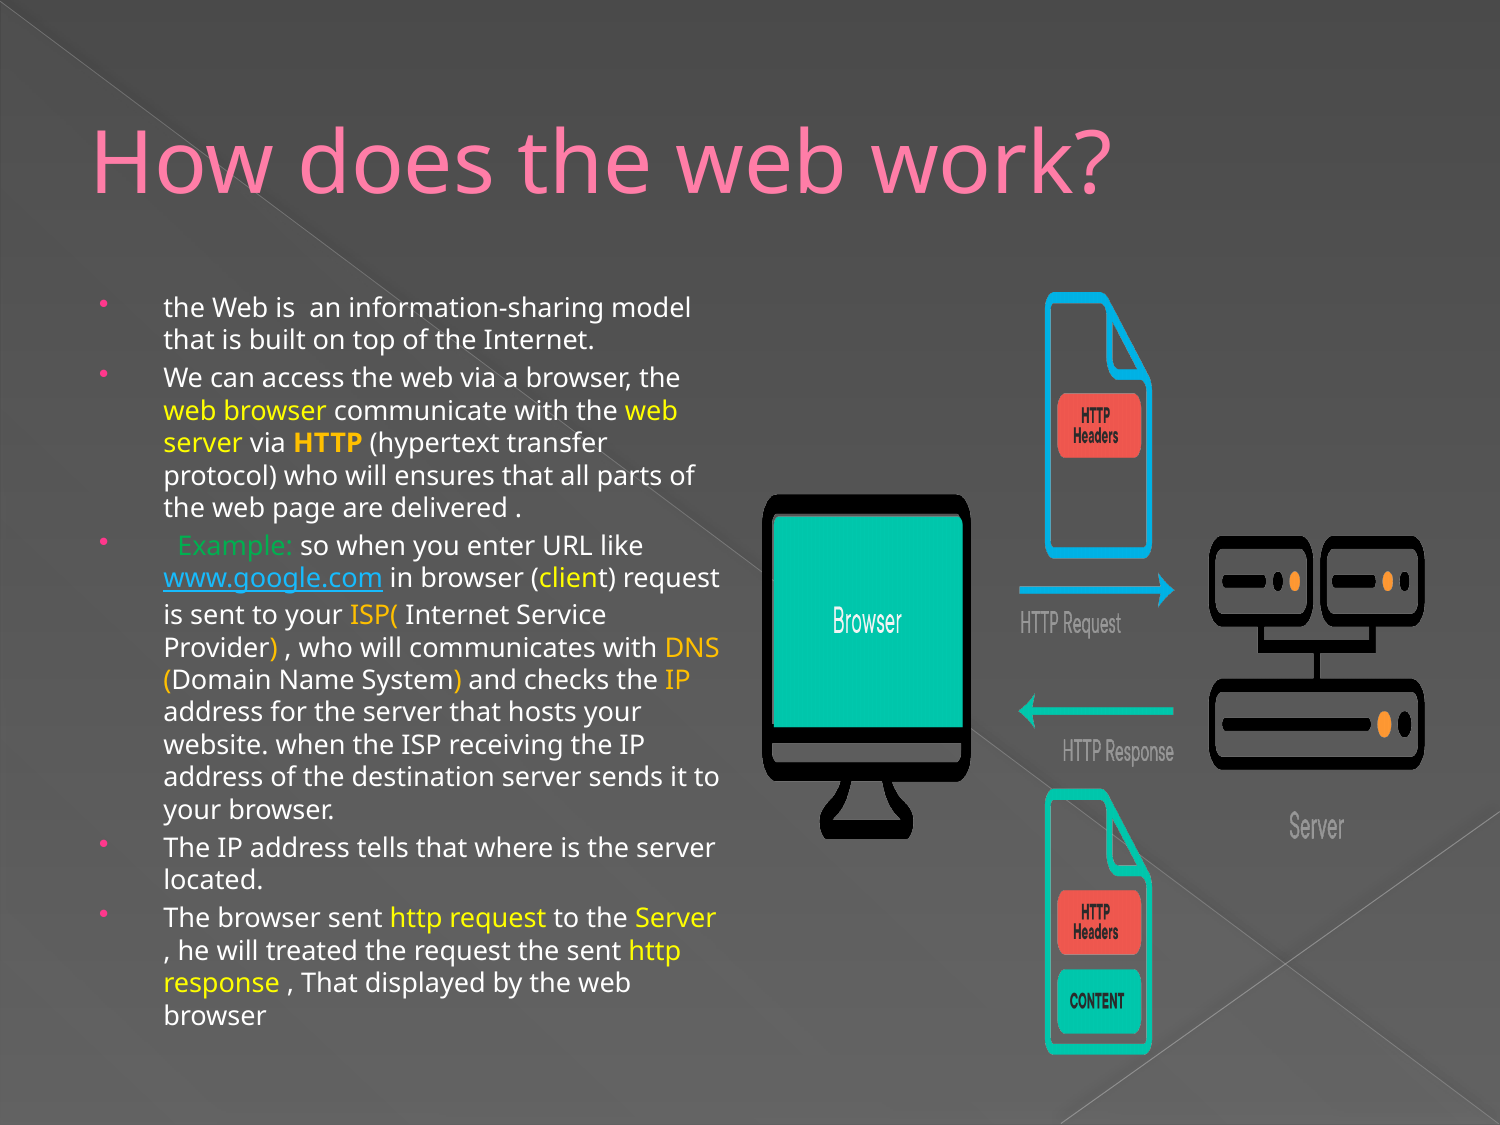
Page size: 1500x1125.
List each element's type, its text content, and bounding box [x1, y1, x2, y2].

title How does the web work? [75, 43, 1425, 274]
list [762, 292, 1426, 1055]
list the Web is an information-sharing model that is built on top of the Internet. We can access the web via a browser, the web browser communicate with the web server via HTTP (hypertext transfer protocol) who will ensures that all parts of the web page are delivered . Example: so when you enter URL like www.google.com in browser (client) request is sent to your ISP( Internet Service Provider) , who will communicates with DNS (Domain Name System) and checks the IP address for the server that hosts your website. when the ISP receiving the IP address of the destination server sends it to your browser. The IP address tells that where is the server located. The browser sent http request to the Server , he will treated the request the sent http response , That displayed by the web browser [75, 282, 738, 1025]
